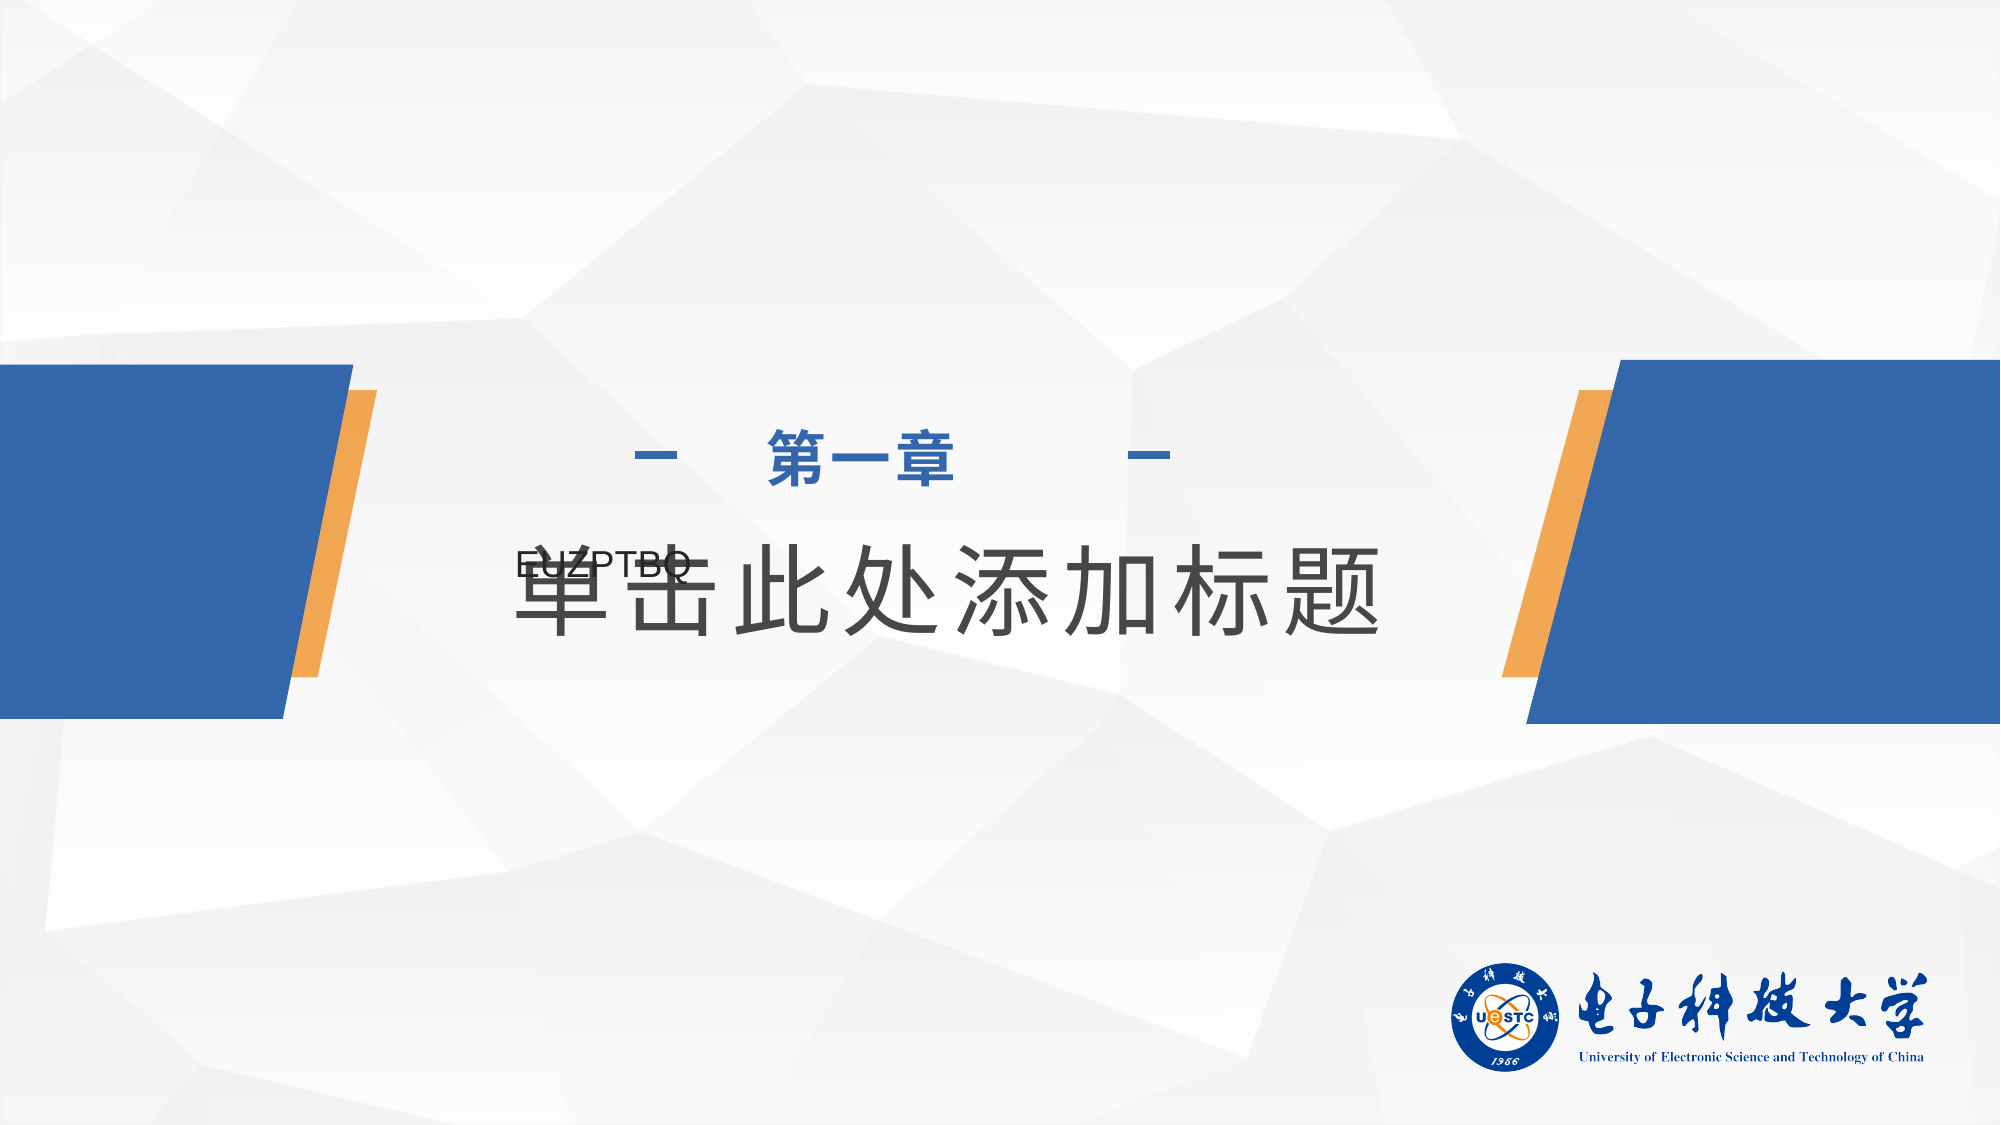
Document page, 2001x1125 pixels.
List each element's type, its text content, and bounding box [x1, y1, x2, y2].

text_box [293, 388, 380, 680]
slide_number [1433, 1042, 1900, 1103]
text_box [1524, 357, 2000, 726]
title 单击此处添加标题 [435, 495, 1459, 683]
text_box [0, 362, 356, 722]
picture [0, 0, 2001, 1125]
text_box [1499, 388, 1611, 680]
text_box 第一章 [750, 403, 1055, 495]
text_box EUZPTBQ [500, 532, 1500, 592]
